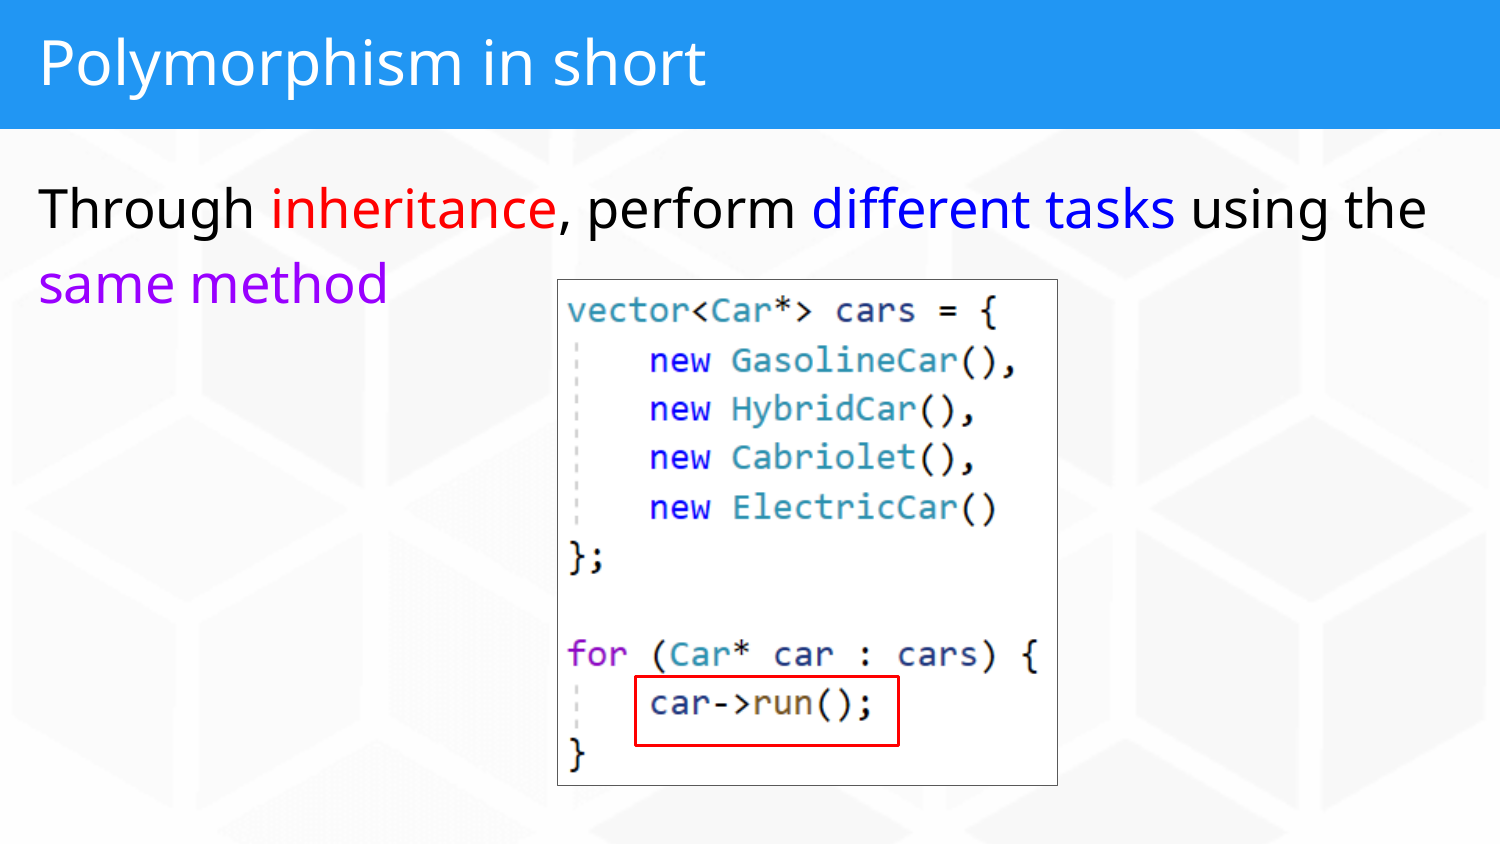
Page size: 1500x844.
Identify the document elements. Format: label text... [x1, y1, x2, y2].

list Through inheritance, perform different tasks using the same method [23, 149, 1489, 844]
picture [0, 129, 1500, 844]
picture [557, 279, 1057, 786]
title Polymorphism in short [23, 0, 1500, 122]
